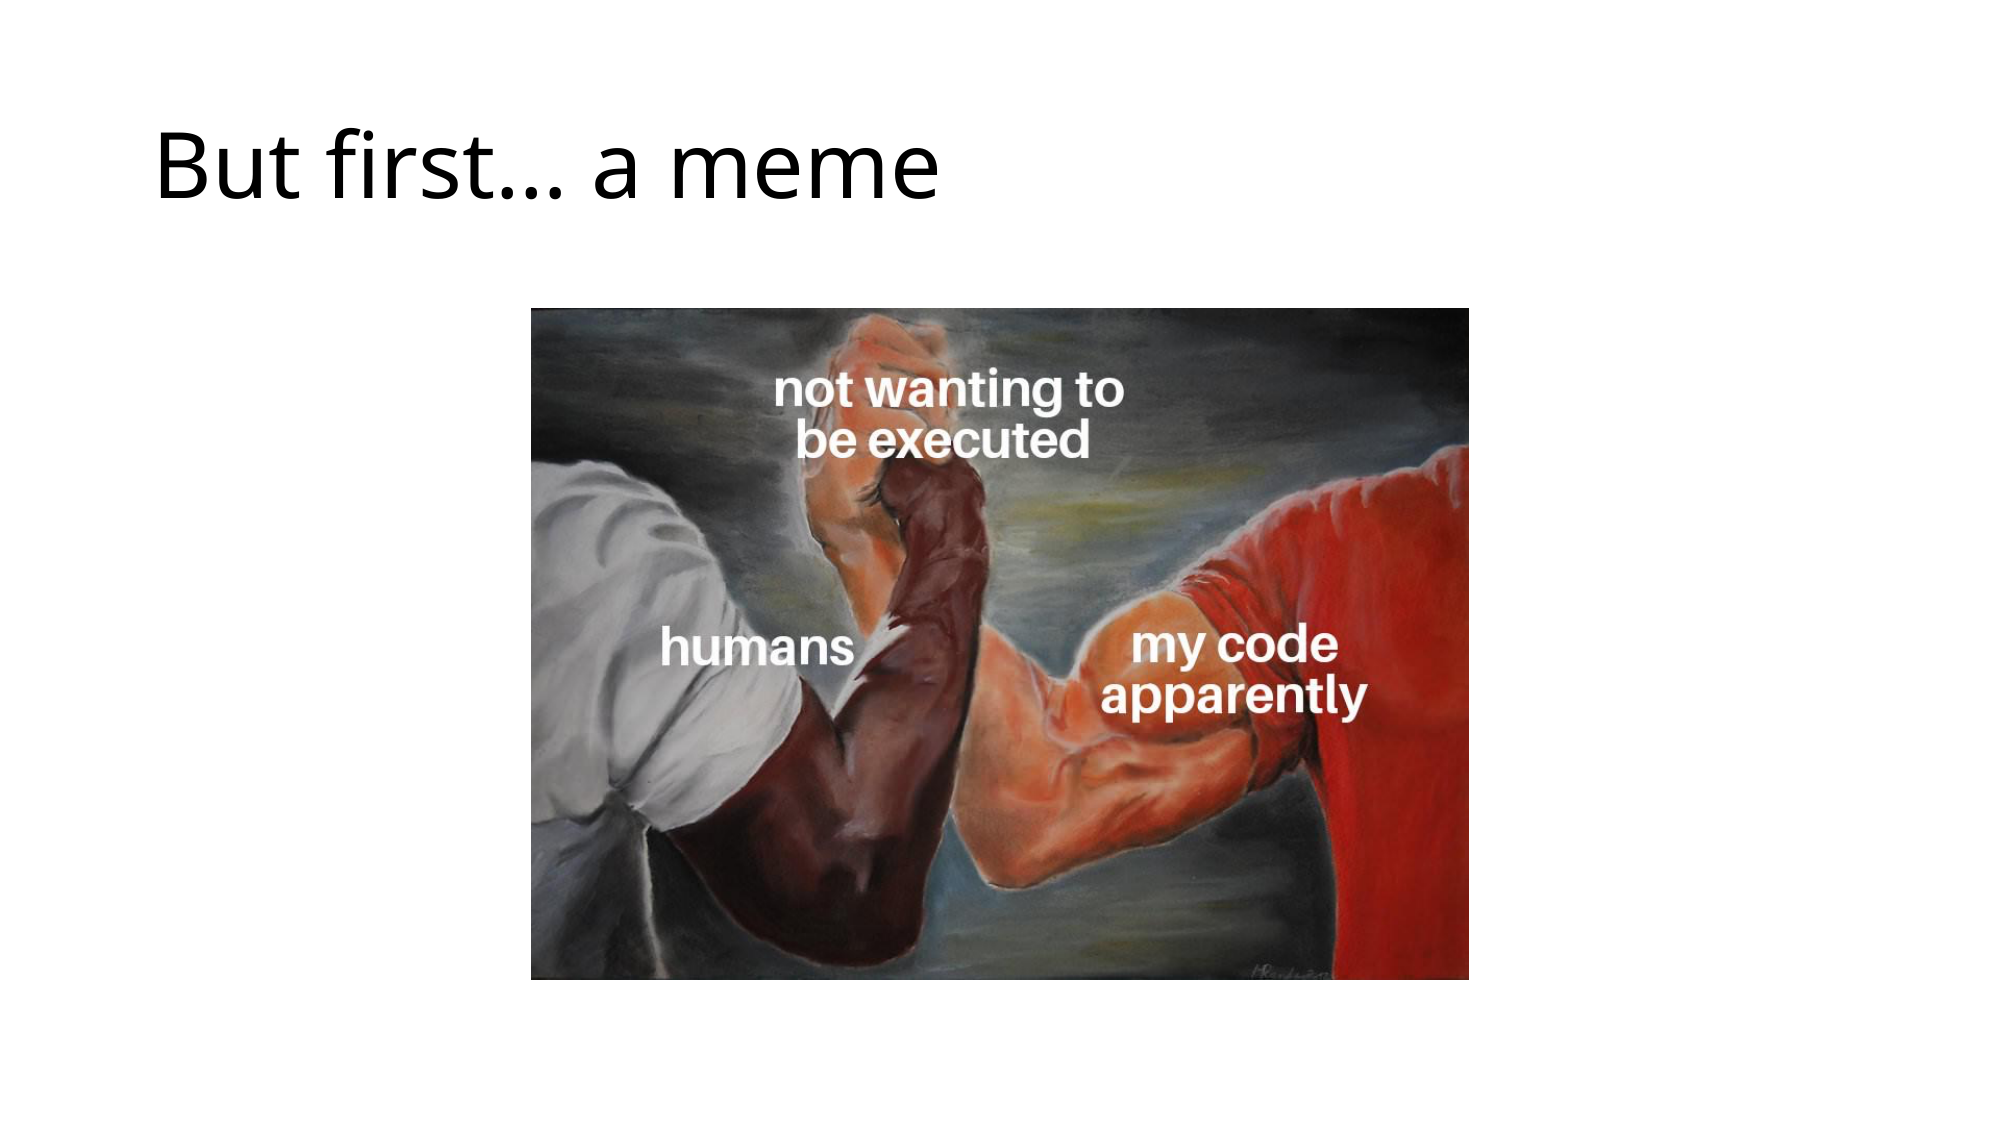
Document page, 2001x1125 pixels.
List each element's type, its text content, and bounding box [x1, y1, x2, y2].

picture [530, 308, 1470, 981]
title But first… a meme [137, 59, 1863, 278]
